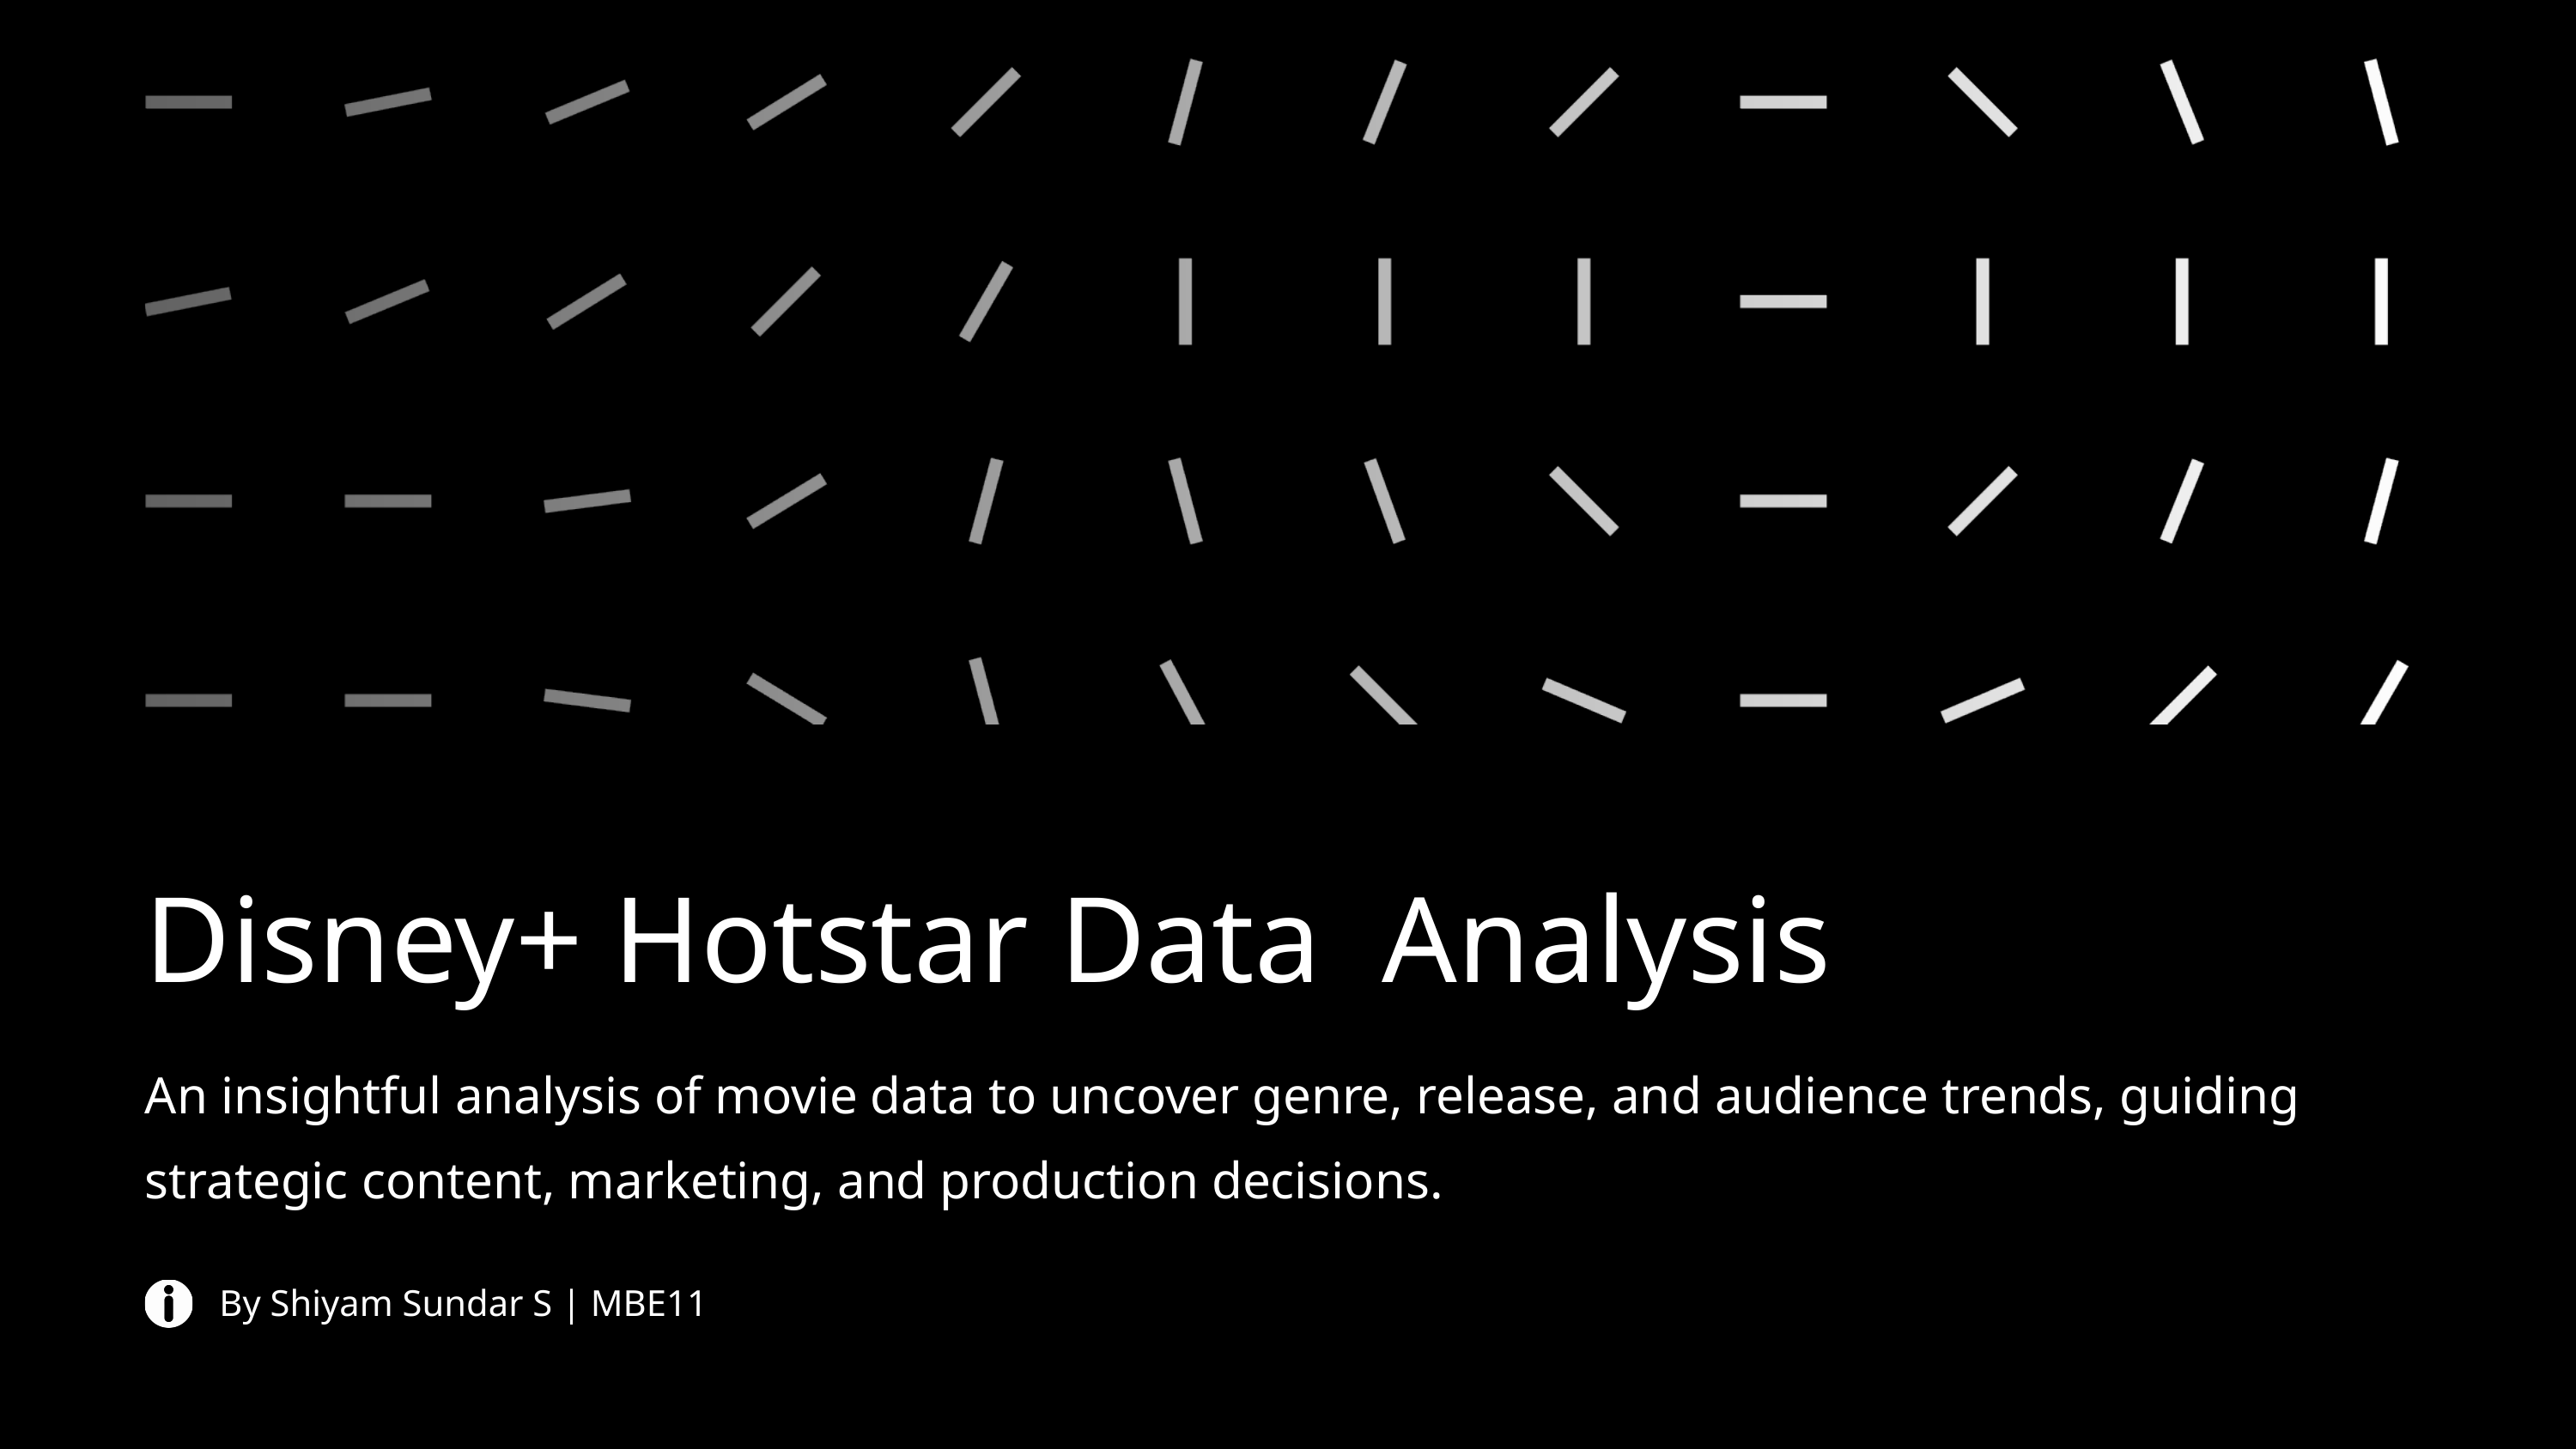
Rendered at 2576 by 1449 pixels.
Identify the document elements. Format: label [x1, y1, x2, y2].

text_box [144, 3, 2432, 724]
text_box [144, 1279, 806, 1328]
text_box [144, 791, 2432, 1205]
